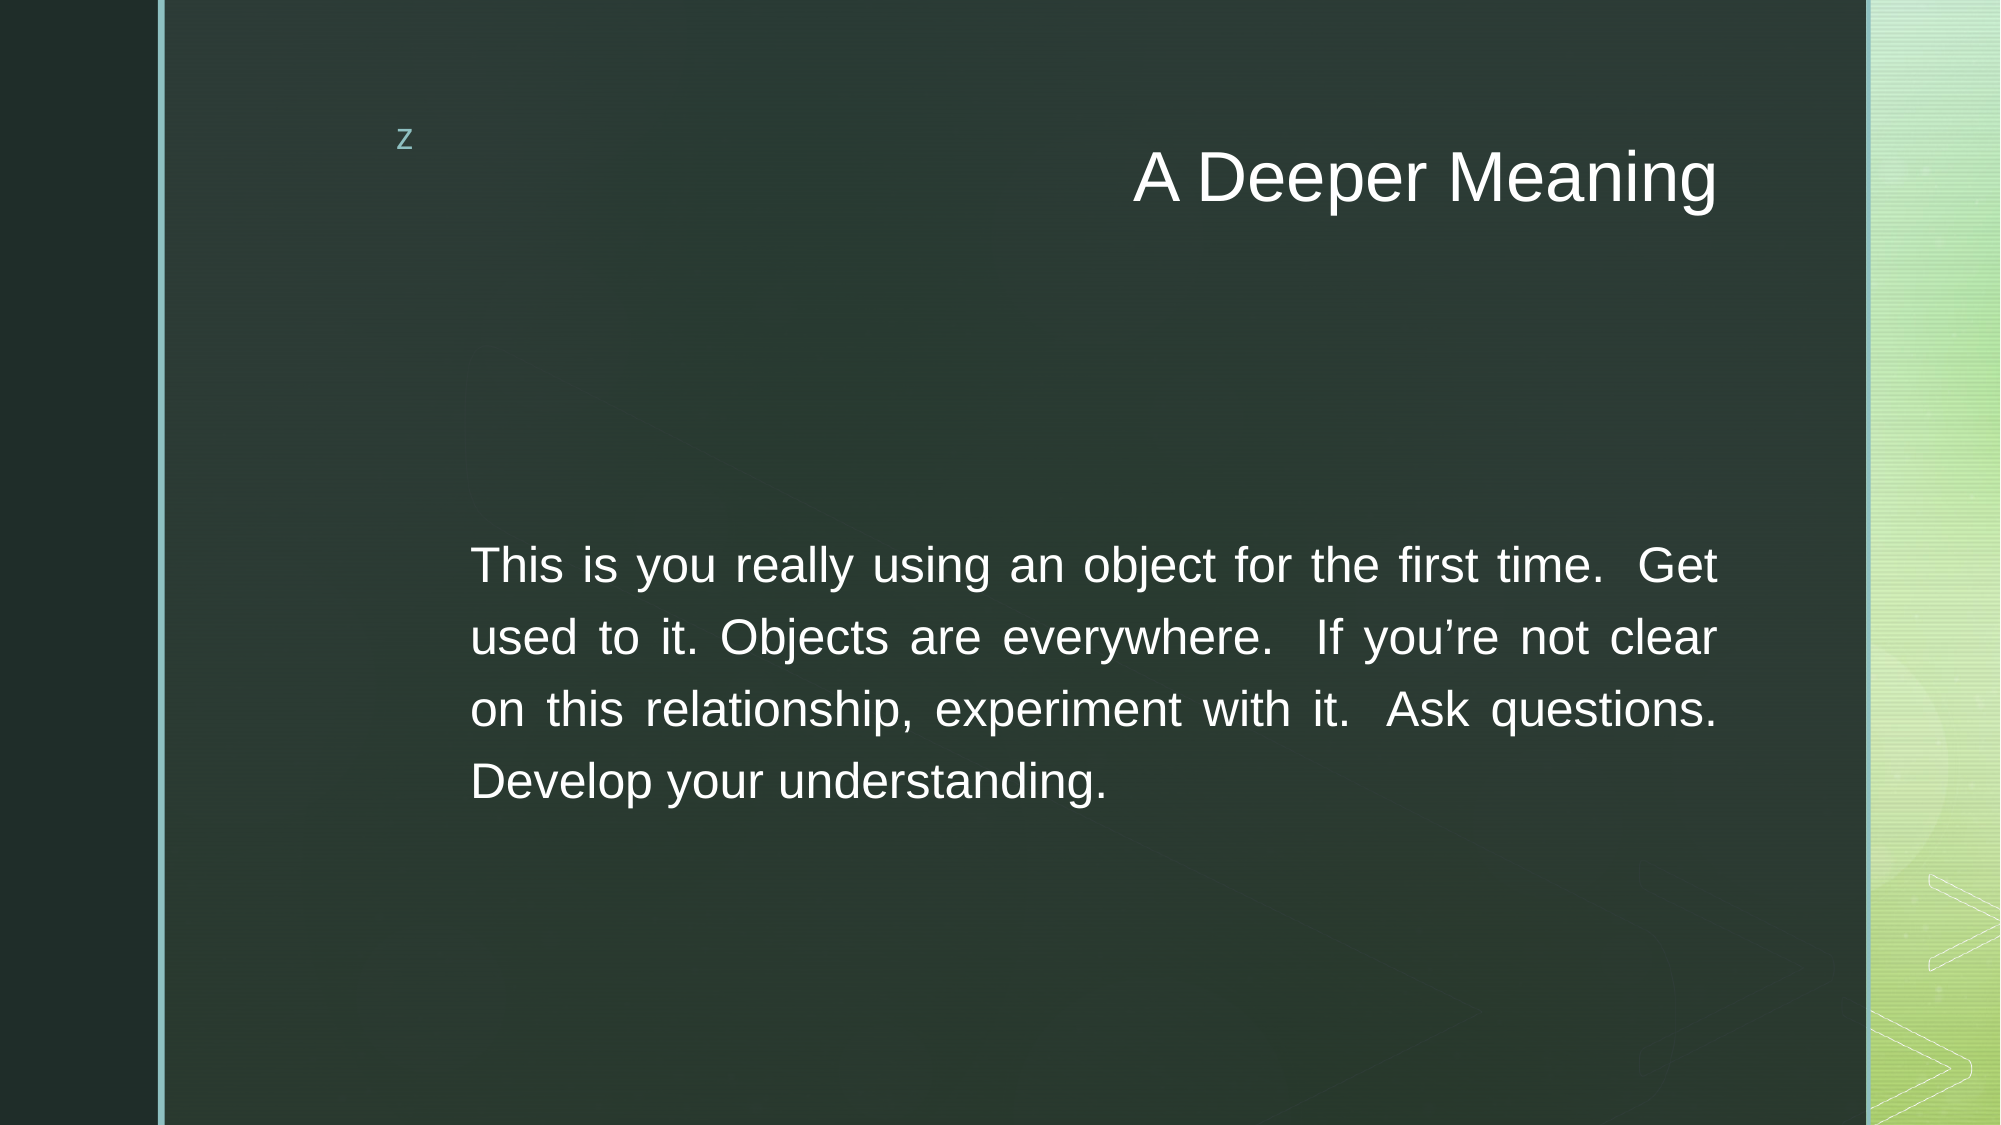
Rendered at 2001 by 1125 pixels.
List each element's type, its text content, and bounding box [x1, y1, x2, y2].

title A Deeper Meaning [428, 132, 1734, 310]
list This is you really using an object for the first time. Get used to it. Objects are everywhere. If you’re not clear on this relationship, experiment with it. Ask questions. Develop your understanding. [454, 336, 1734, 993]
picture [1871, 0, 2001, 1125]
